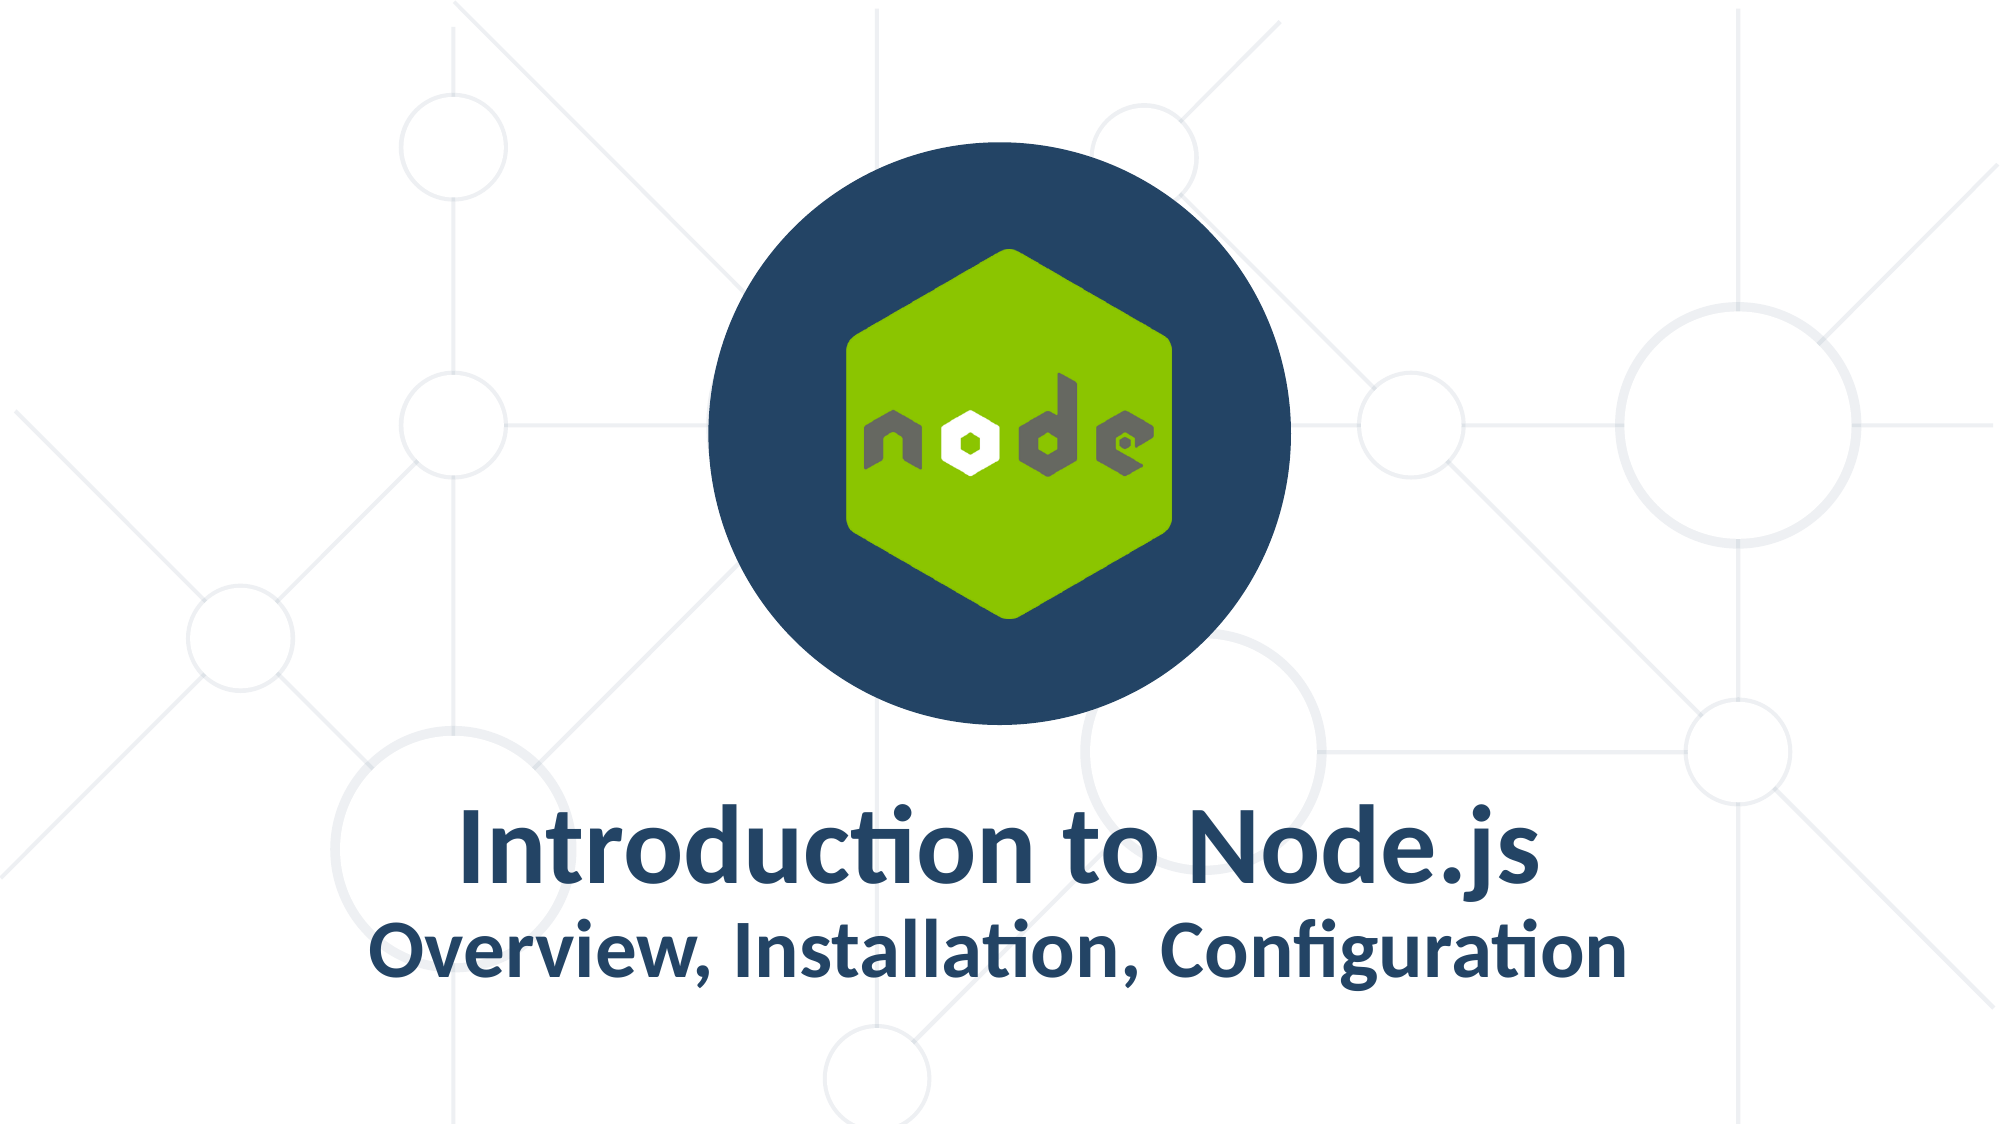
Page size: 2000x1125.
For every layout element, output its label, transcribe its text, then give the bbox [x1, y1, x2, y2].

list Overview, Installation, Configuration [100, 900, 1899, 983]
picture [824, 249, 1194, 619]
list Introduction to Node.js [100, 771, 1899, 898]
